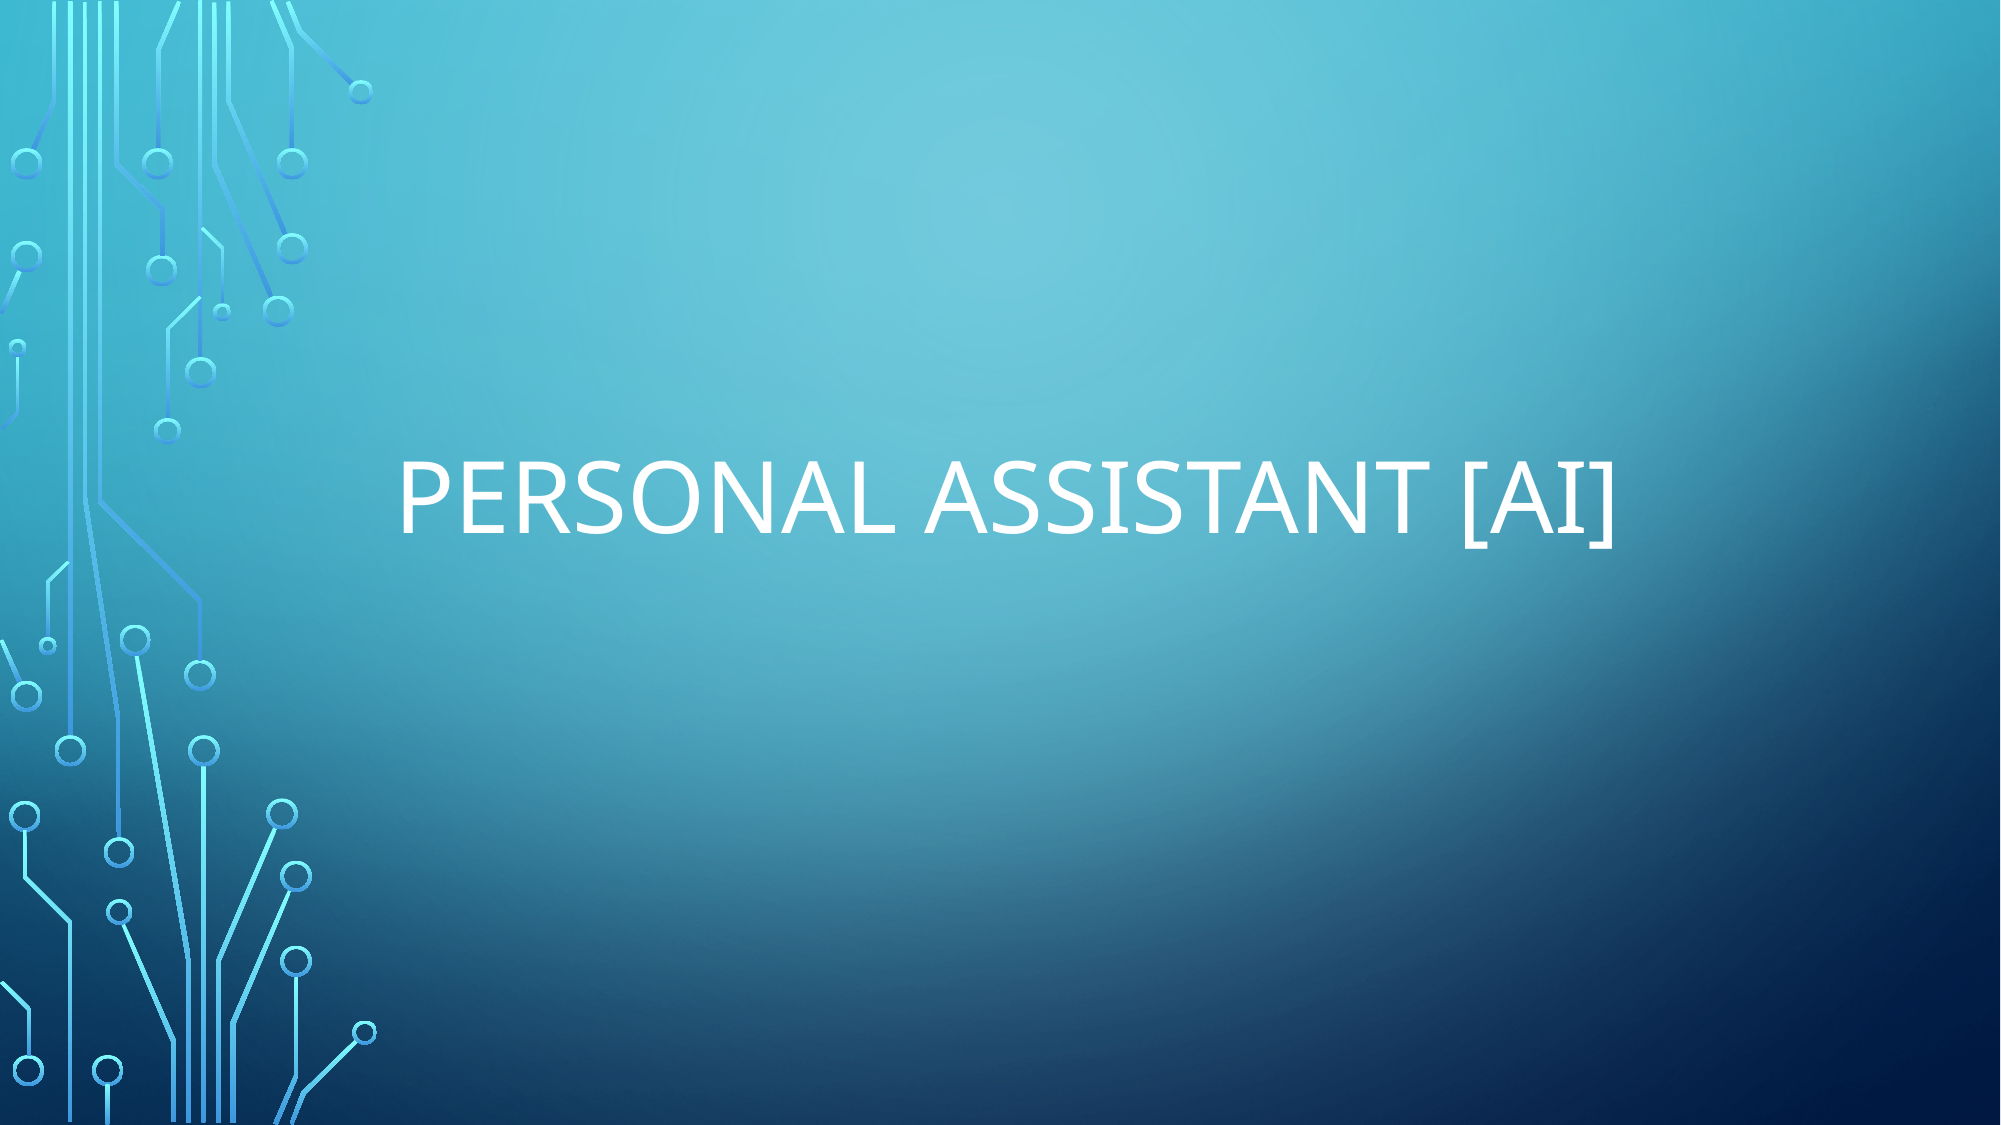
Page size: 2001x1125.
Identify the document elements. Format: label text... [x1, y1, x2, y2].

title PERSONAL ASSISTANT [AI] [327, 170, 1946, 563]
subtitle [379, 636, 1750, 781]
